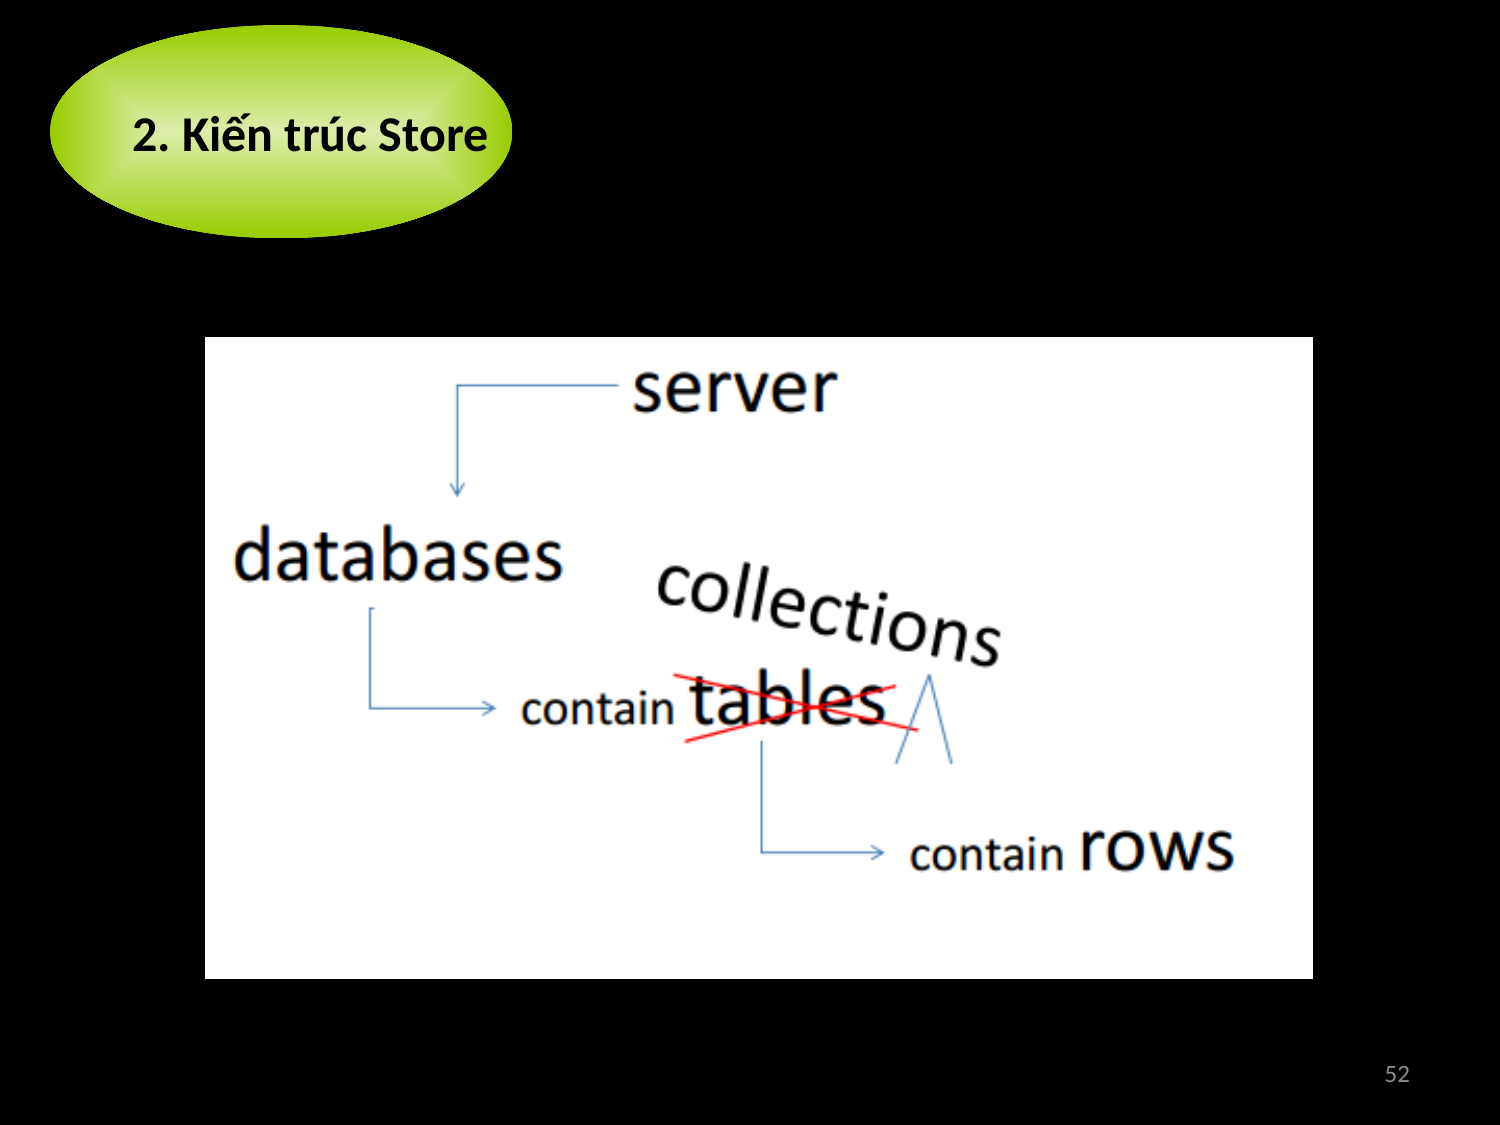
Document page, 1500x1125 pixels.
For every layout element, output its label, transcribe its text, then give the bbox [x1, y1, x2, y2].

slide_number 52 [1074, 1042, 1425, 1103]
picture [205, 337, 1313, 979]
text_box 2. Kiến trúc Store [49, 24, 513, 239]
